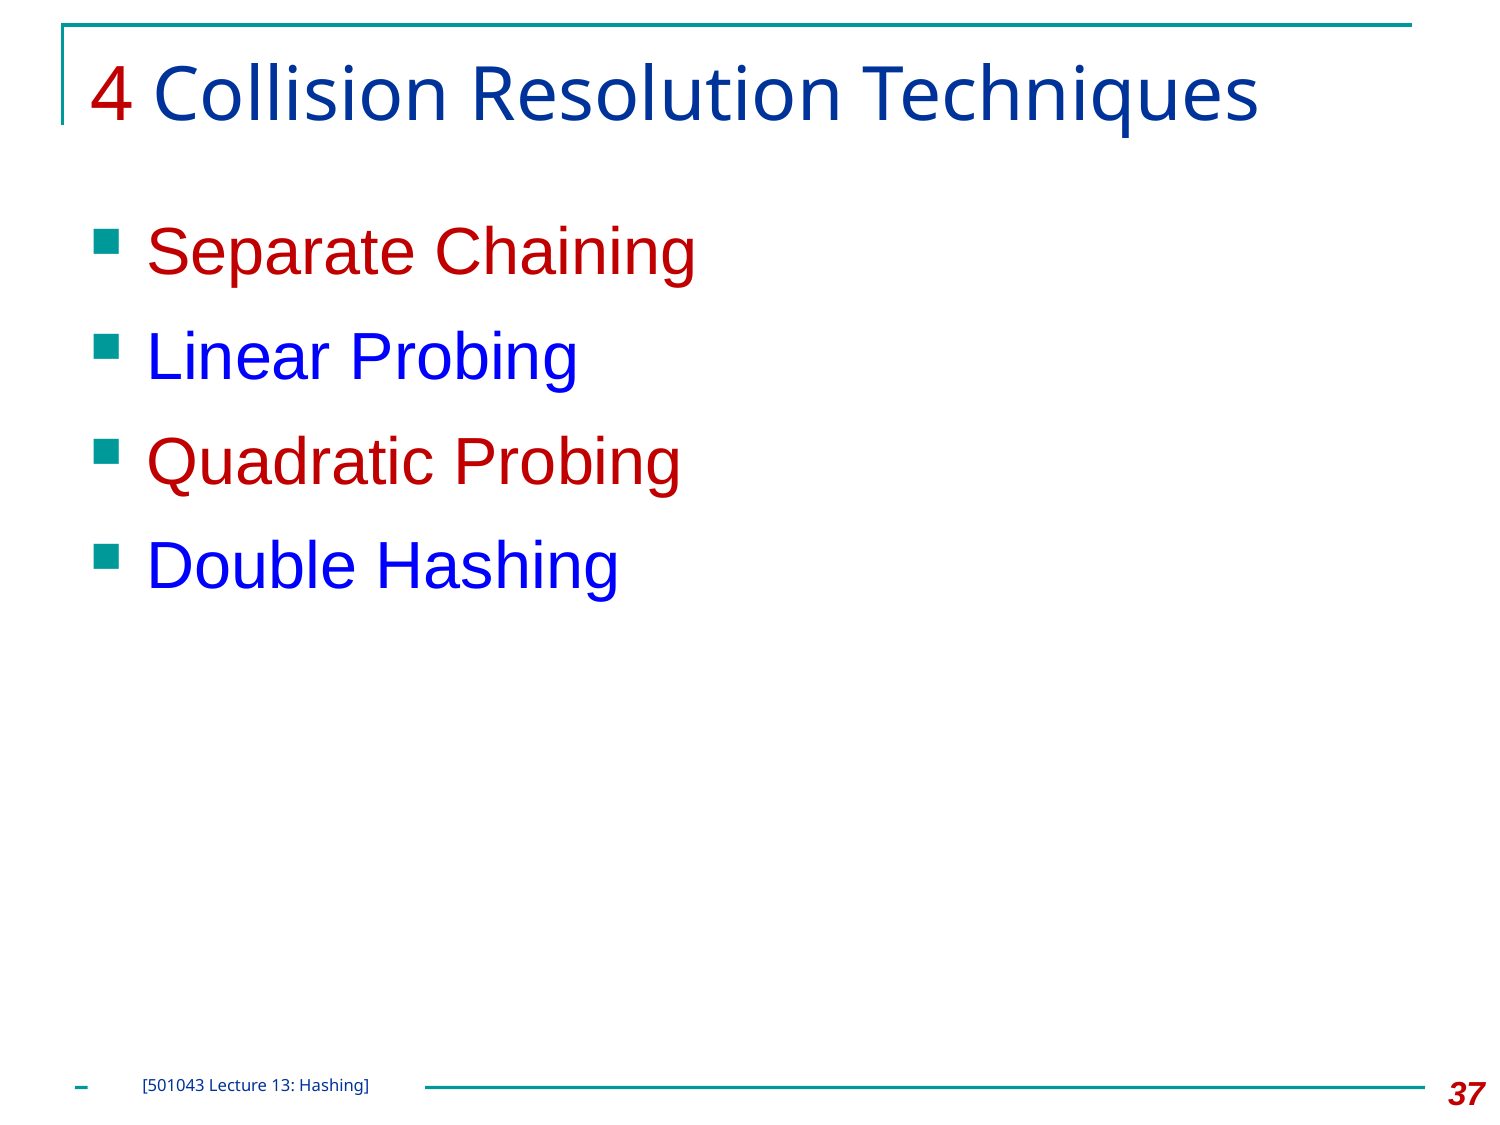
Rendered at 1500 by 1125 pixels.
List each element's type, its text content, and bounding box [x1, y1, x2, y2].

text_box [501043 Lecture 13: Hashing] [87, 1074, 425, 1100]
list Separate Chaining Linear Probing Quadratic Probing Double Hashing [74, 199, 1426, 863]
slide_number 37 [1400, 1065, 1500, 1125]
title 4 Collision Resolution Techniques [74, 37, 1426, 188]
